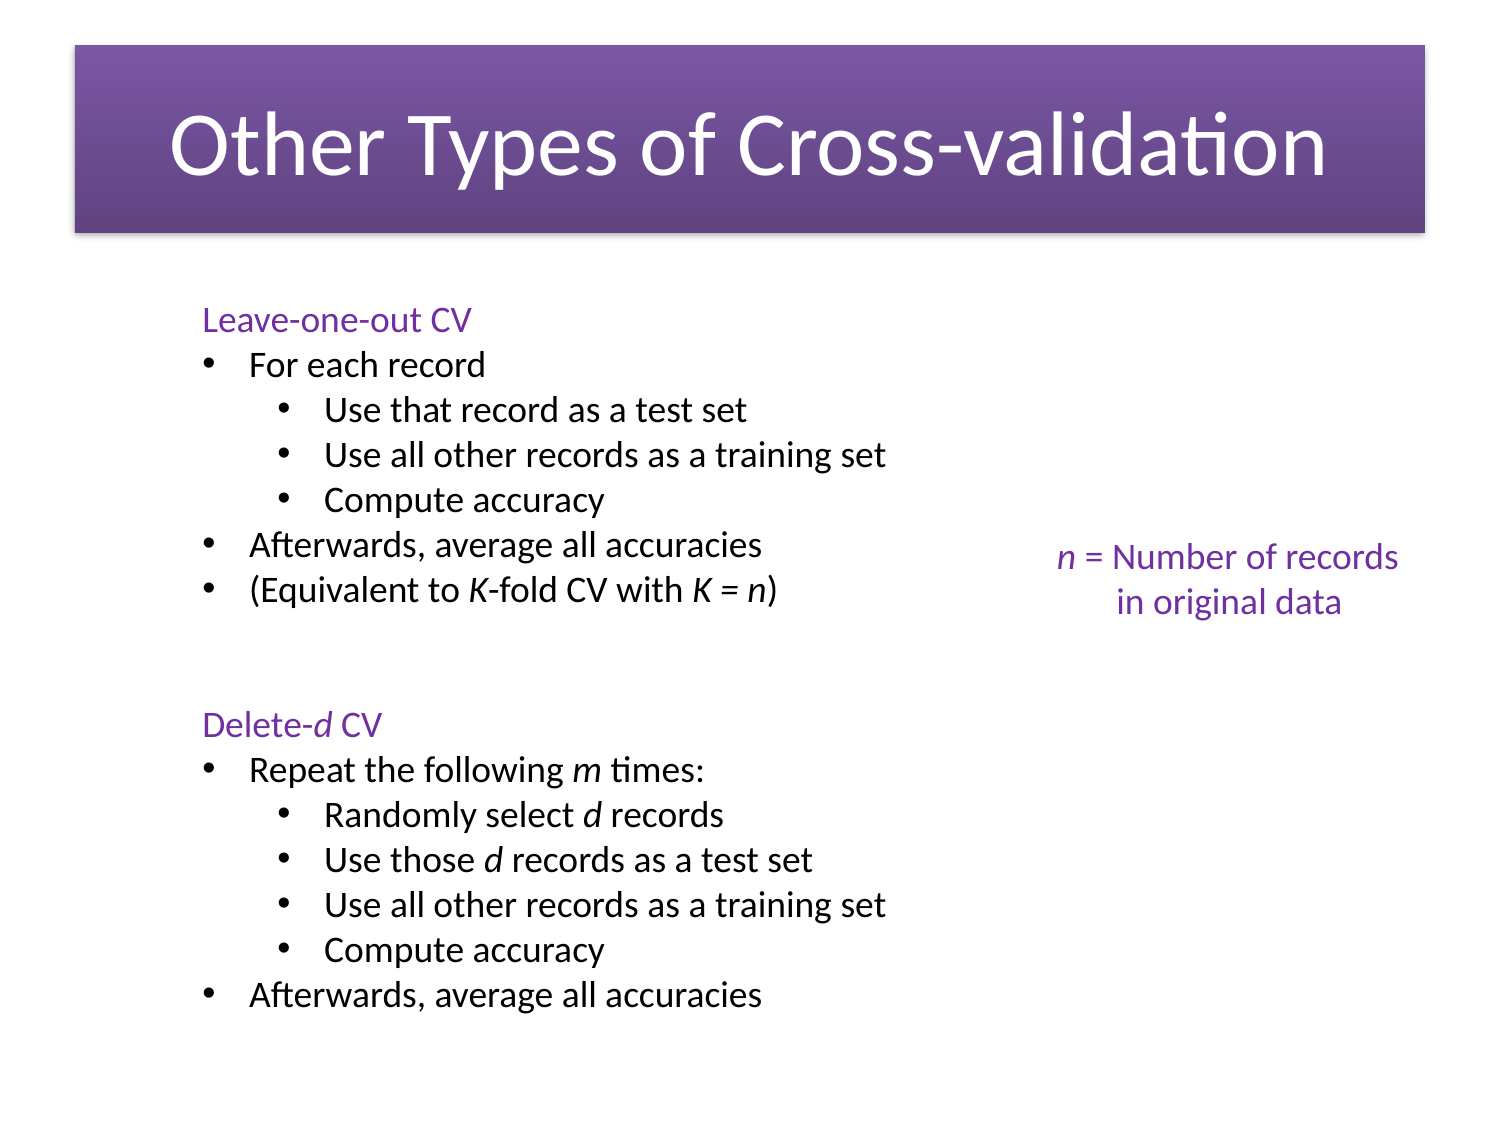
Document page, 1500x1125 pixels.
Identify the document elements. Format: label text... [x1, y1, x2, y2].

text_box Leave-one-out CV For each record Use that record as a test set Use all other records as a training set Compute accuracy Afterwards, average all accuracies (Equivalent to K-fold CV with K = n) Delete-d CV Repeat the following m times: Randomly select d records Use those d records as a test set Use all other records as a training set Compute accuracy Afterwards, average all accuracies [187, 287, 1088, 1068]
text_box n = Number of records in original data [1042, 524, 1423, 630]
text_box Other Types of Cross-validation [74, 45, 1425, 233]
